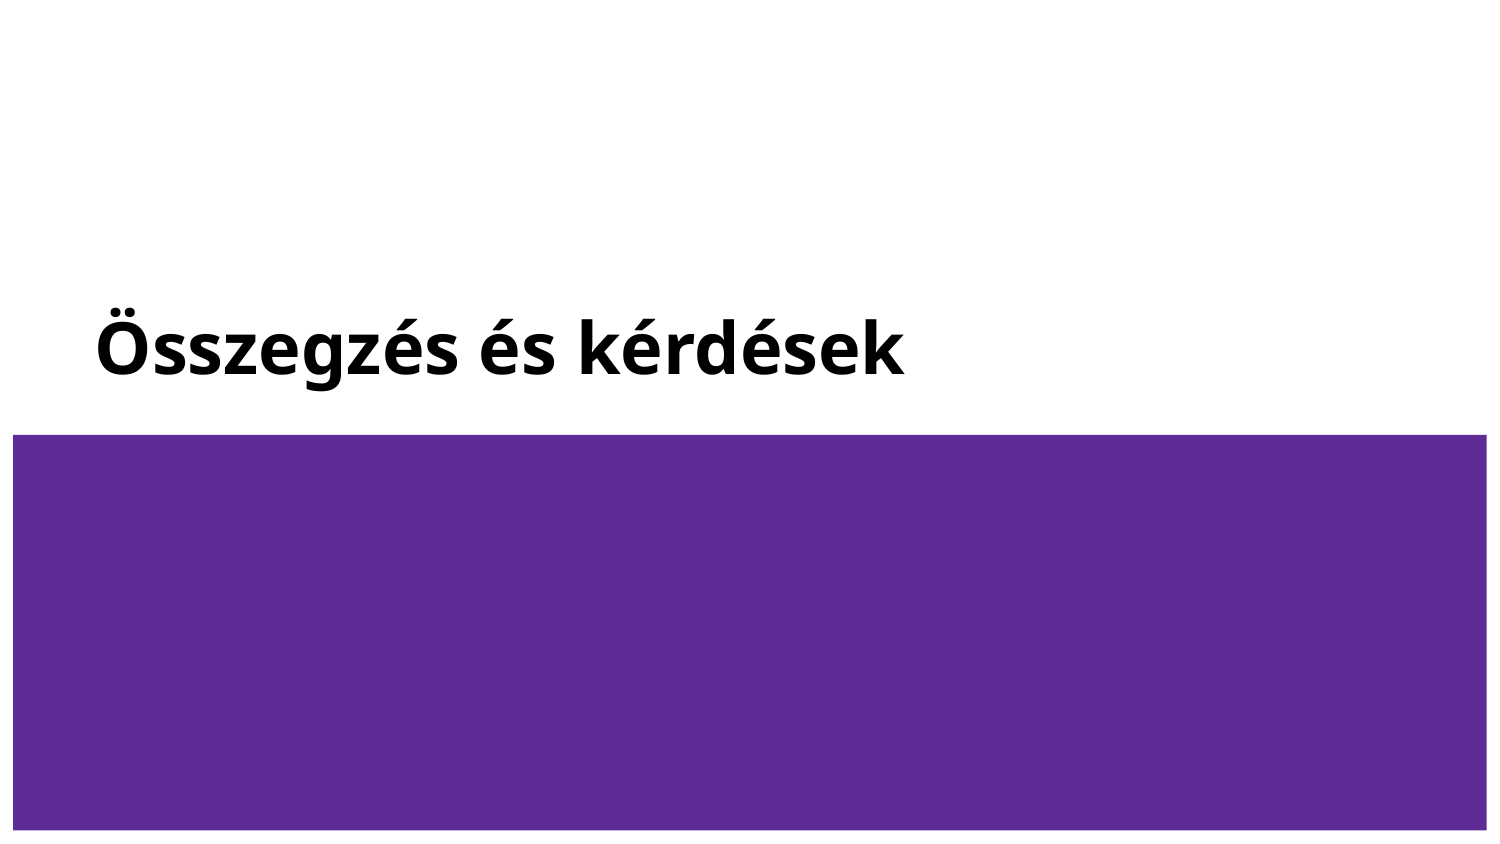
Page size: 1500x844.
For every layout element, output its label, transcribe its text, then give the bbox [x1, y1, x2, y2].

title Összegzés és kérdések [79, 281, 1423, 411]
